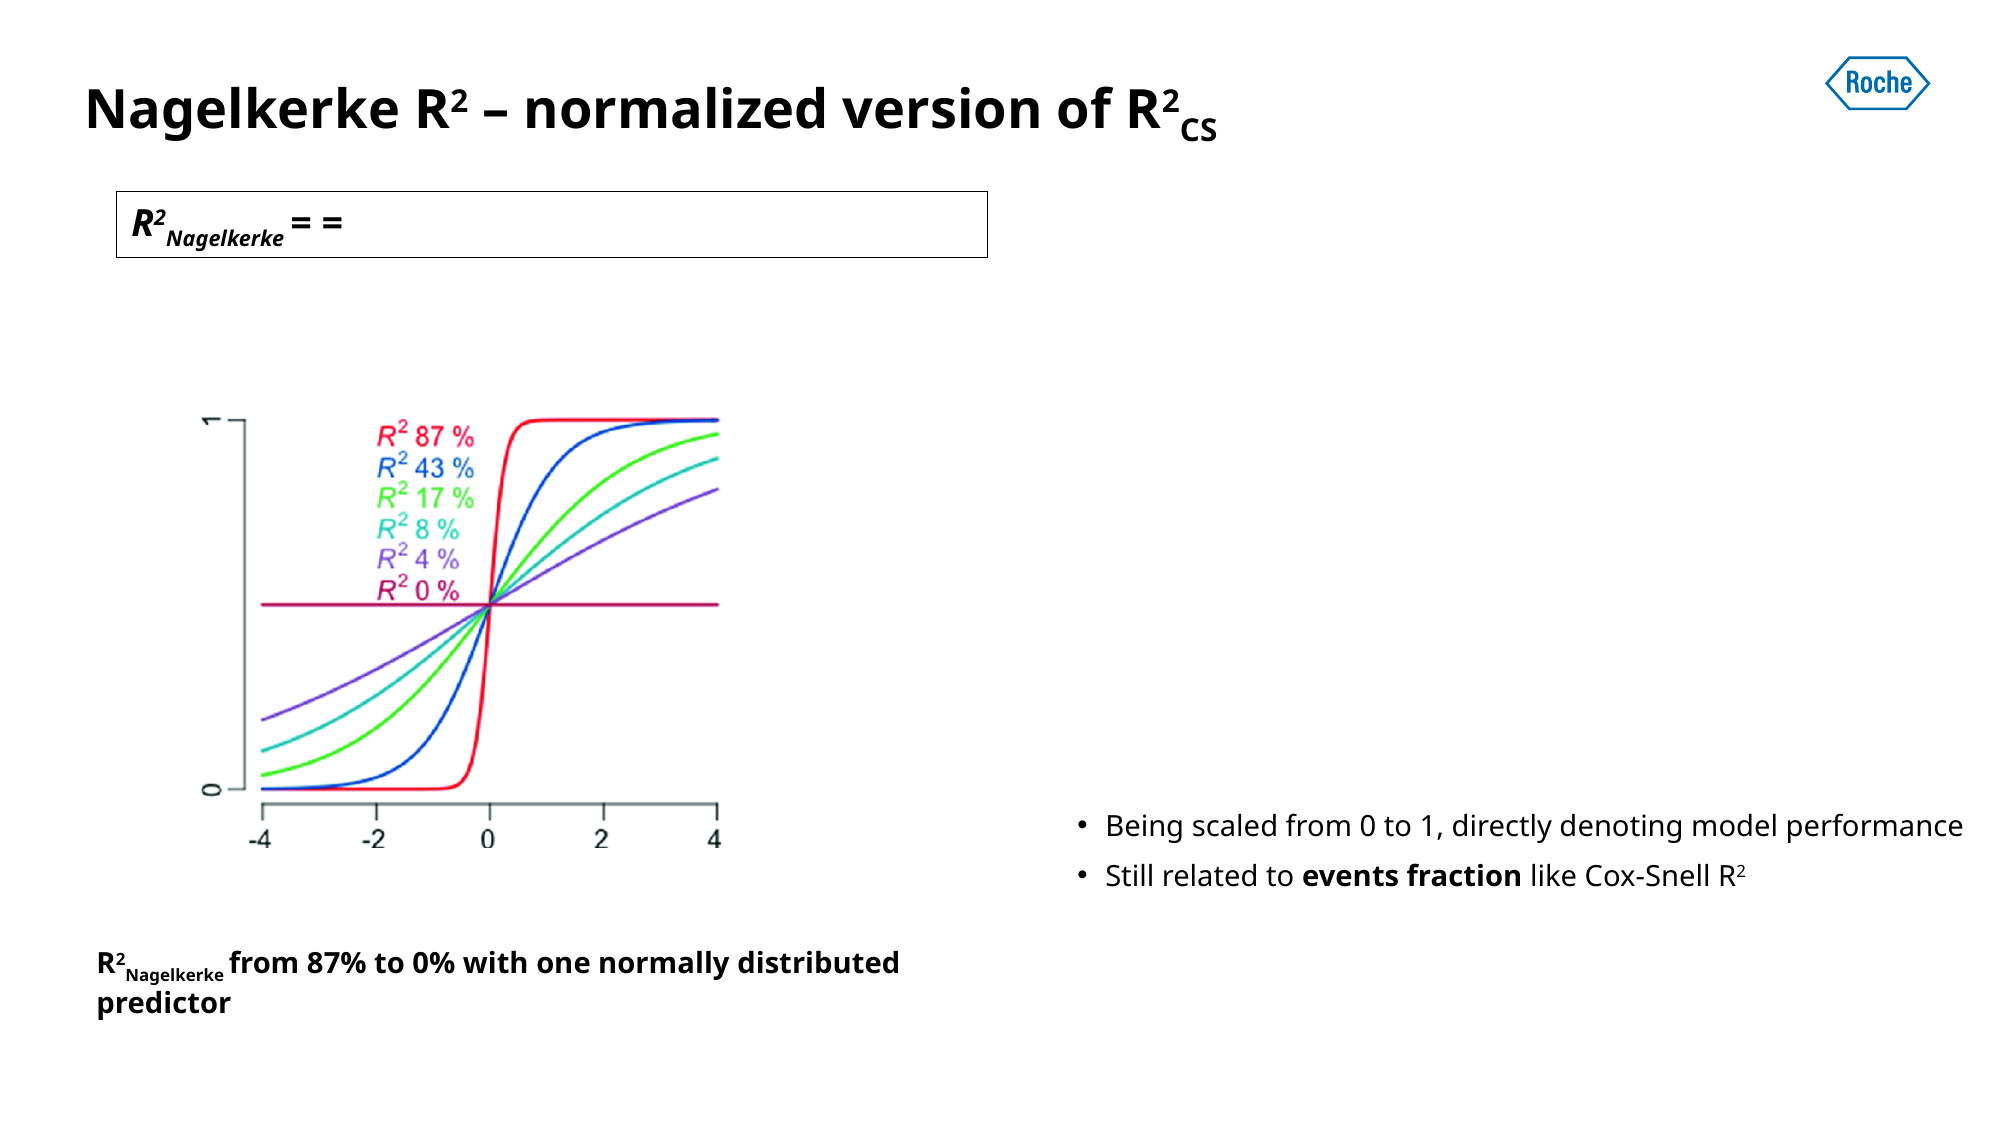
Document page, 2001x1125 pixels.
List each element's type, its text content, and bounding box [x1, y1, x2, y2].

title Nagelkerke R2 – normalized version of R2CS [84, 74, 1696, 290]
picture [199, 417, 724, 849]
text_box R2Nagelkerke from 87% to 0% with one normally distributed predictor [81, 937, 1037, 1027]
text_box Being scaled from 0 to 1, directly denoting model performance Still related to events fraction like Cox-Snell R2 [1062, 800, 2000, 999]
